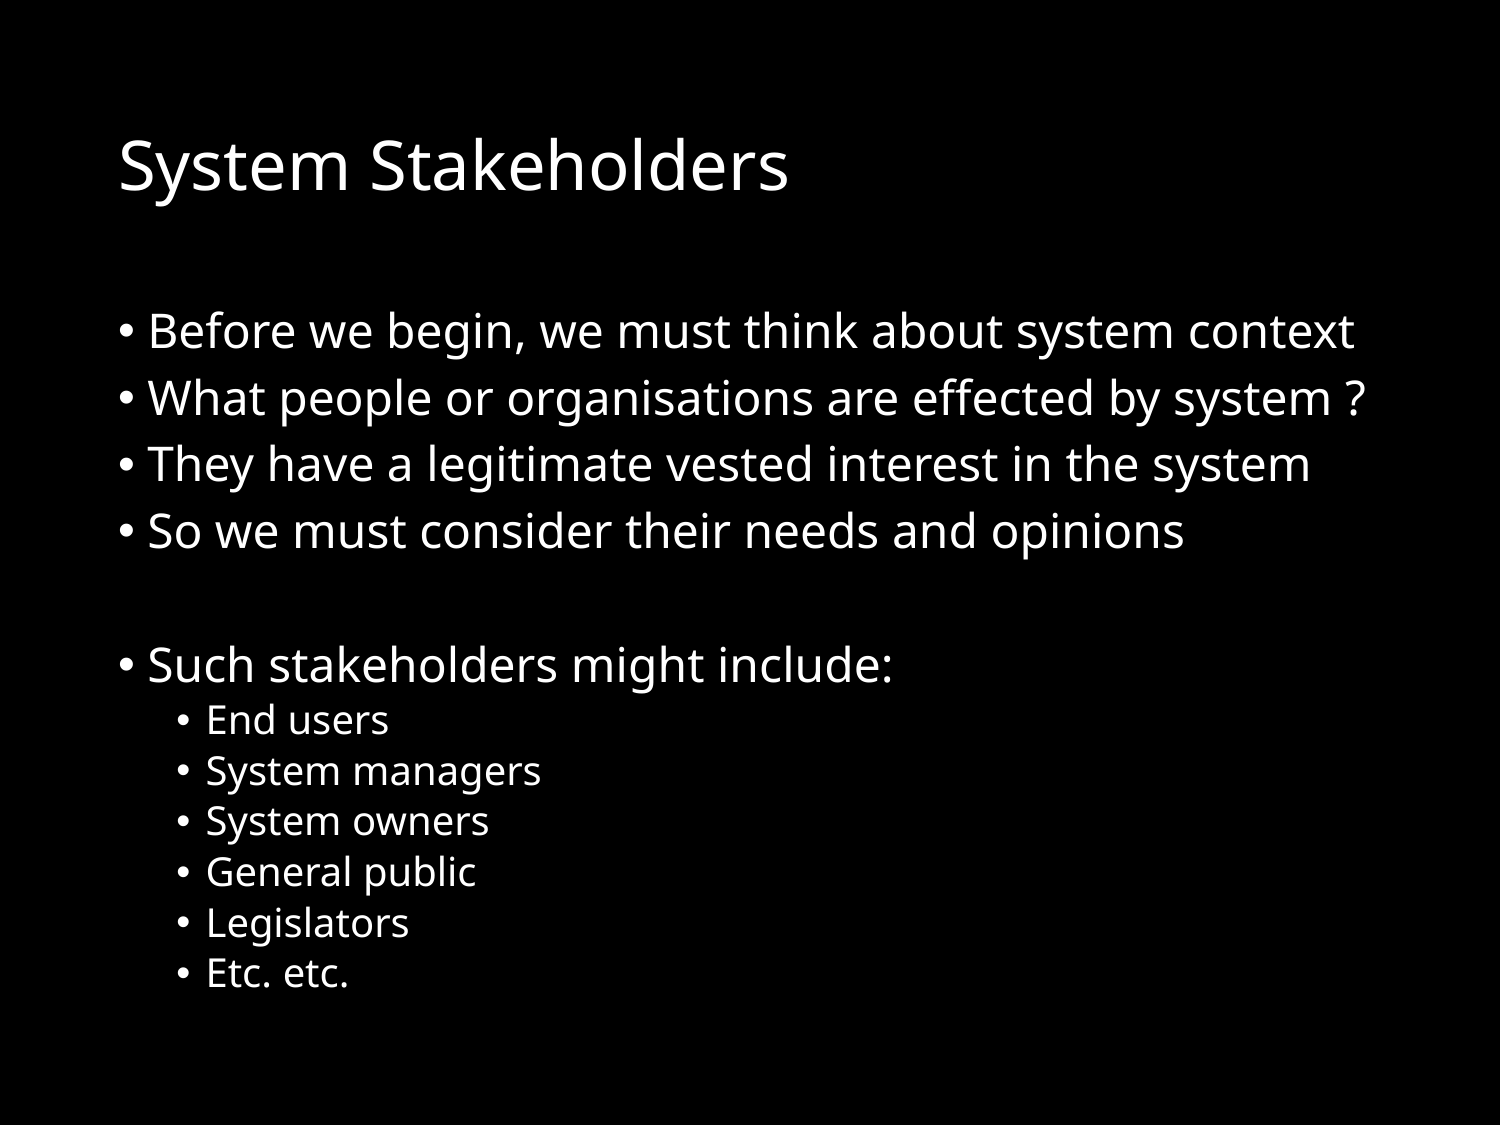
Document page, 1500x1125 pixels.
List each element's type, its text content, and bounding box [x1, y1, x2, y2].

title System Stakeholders [103, 59, 1397, 278]
list Before we begin, we must think about system context What people or organisations are effected by system ? They have a legitimate vested interest in the system So we must consider their needs and opinions Such stakeholders might include: End users System managers System owners General public Legislators Etc. etc. [103, 299, 1397, 1014]
